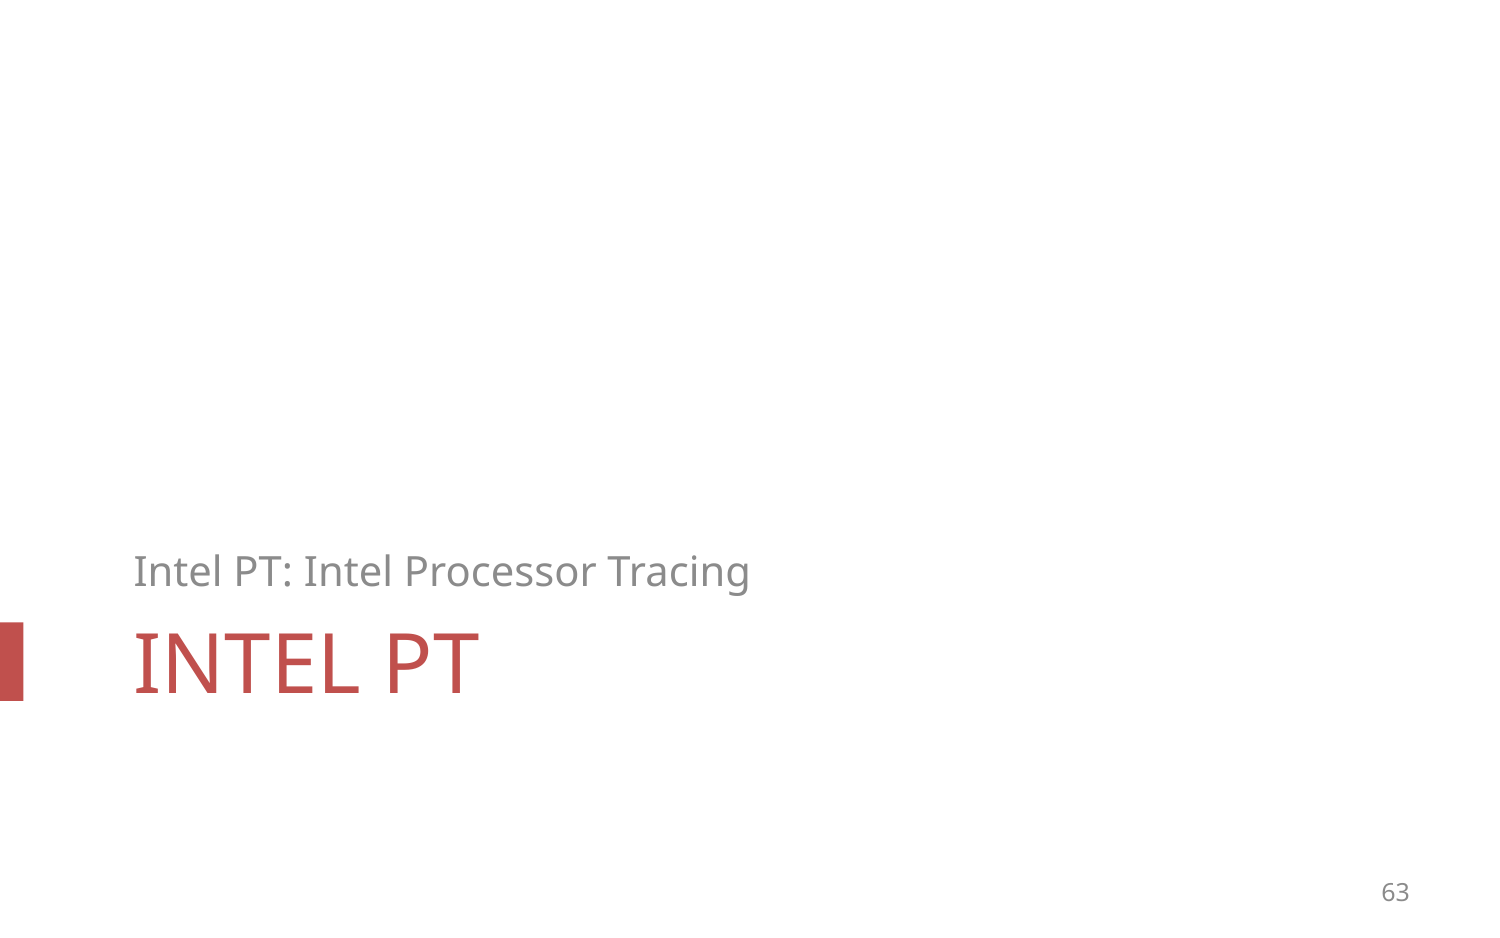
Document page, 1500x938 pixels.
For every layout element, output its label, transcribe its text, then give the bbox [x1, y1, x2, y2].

slide_number 63 [1074, 868, 1425, 919]
list Intel PT: Intel Processor Tracing [118, 397, 1394, 603]
title Intel PT [118, 603, 1394, 789]
